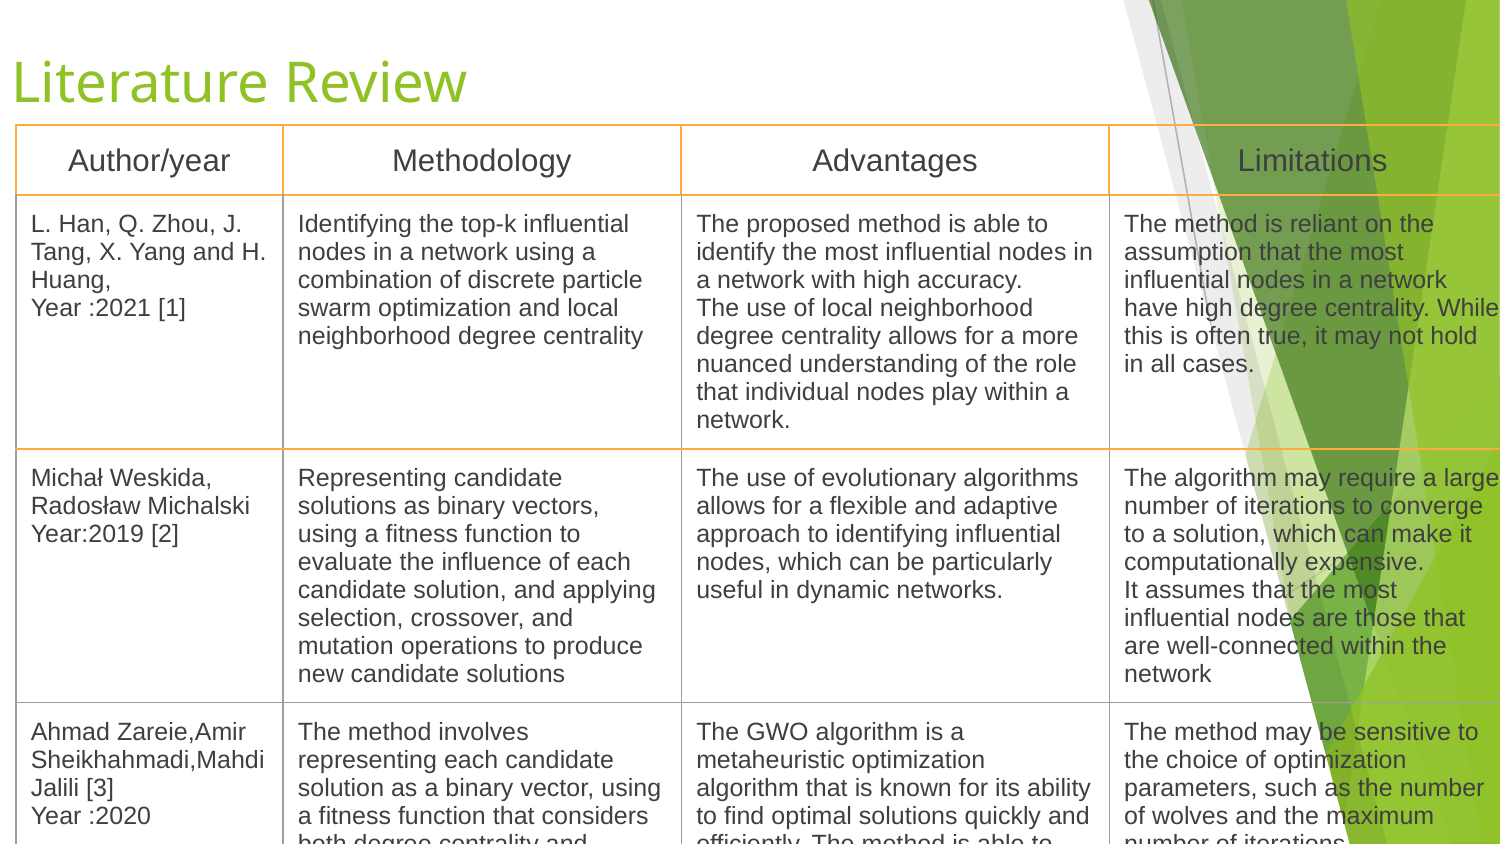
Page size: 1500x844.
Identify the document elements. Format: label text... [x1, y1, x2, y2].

table_cell Representing candidate solutions as binary vectors, using a fitness function to evaluate the influence of each candidate solution, and applying selection, crossover, and mutation operations to produce new candidate solutions [284, 450, 681, 702]
table_cell The method is reliant on the assumption that the most influential nodes in a network have high degree centrality. While this is often true, it may not hold in all cases. [1110, 196, 1500, 448]
table_cell The algorithm may require a large number of iterations to converge to a solution, which can make it computationally expensive. It assumes that the most influential nodes are those that are well-connected within the network [1110, 450, 1500, 702]
table_cell The GWO algorithm is a metaheuristic optimization algorithm that is known for its ability to find optimal solutions quickly and efficiently. The method is able to handle large and complex networks. [682, 703, 1109, 844]
table_header Limitations [1262, 126, 1500, 194]
table_cell The method may be sensitive to the choice of optimization parameters, such as the number of wolves and the maximum number of iterations. [1110, 703, 1500, 844]
table_cell The proposed method is able to identify the most influential nodes in a network with high accuracy. The use of local neighborhood degree centrality allows for a more nuanced understanding of the role that individual nodes play within a network. [682, 234, 1109, 448]
table_cell Ahmad Zareie,Amir Sheikhahmadi,Mahdi Jalili [3] Year :2020 [17, 703, 282, 844]
table_cell The use of evolutionary algorithms allows for a flexible and adaptive approach to identifying influential nodes, which can be particularly useful in dynamic networks. [682, 450, 1109, 702]
table_cell L. Han, Q. Zhou, J. Tang, X. Yang and H. Huang, Year :2021 [1] [17, 234, 282, 448]
table_cell The method involves representing each candidate solution as a binary vector, using a fitness function that considers both degree centrality and betweenness centrality to evaluate the influence of each solution [284, 703, 681, 844]
table_cell Michał Weskida, Radosław Michalski Year:2019 [2] [17, 450, 282, 702]
title Literature Review [0, 36, 1262, 234]
table_cell Identifying the top-k influential nodes in a network using a combination of discrete particle swarm optimization and local neighborhood degree centrality [284, 234, 681, 448]
